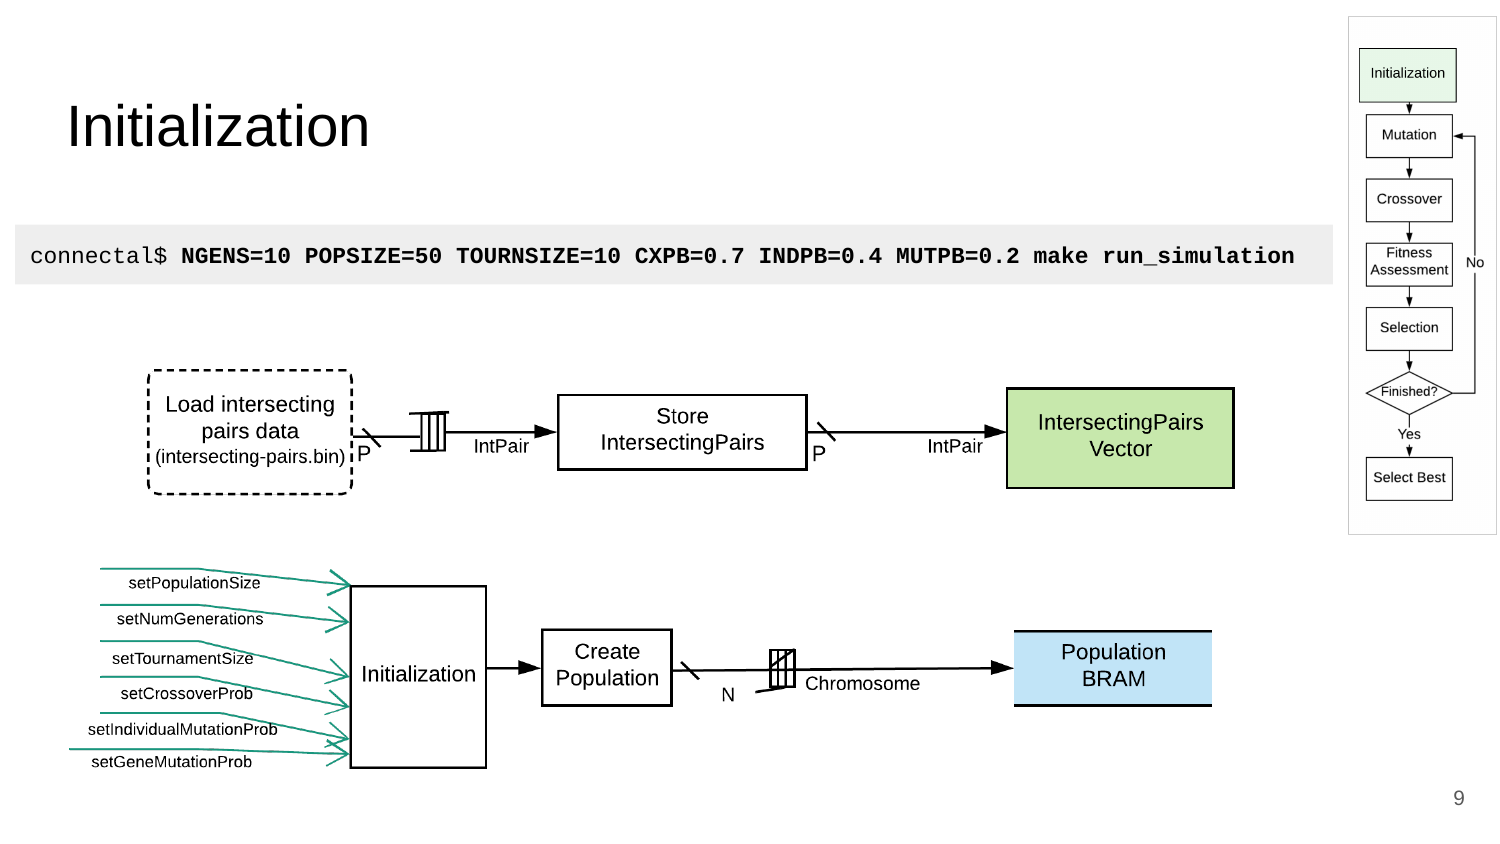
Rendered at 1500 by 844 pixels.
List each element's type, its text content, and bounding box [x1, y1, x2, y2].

text_box connectal$ NGENS=10 POPSIZE=50 TOURNSIZE=10 CXPB=0.7 INDPB=0.4 MUTPB=0.2 make run_simulation [15, 224, 1322, 285]
title Initialization [51, 72, 1322, 167]
slide_number ‹#› [1389, 764, 1480, 830]
picture [19, 320, 1284, 823]
picture [1327, 0, 1500, 556]
